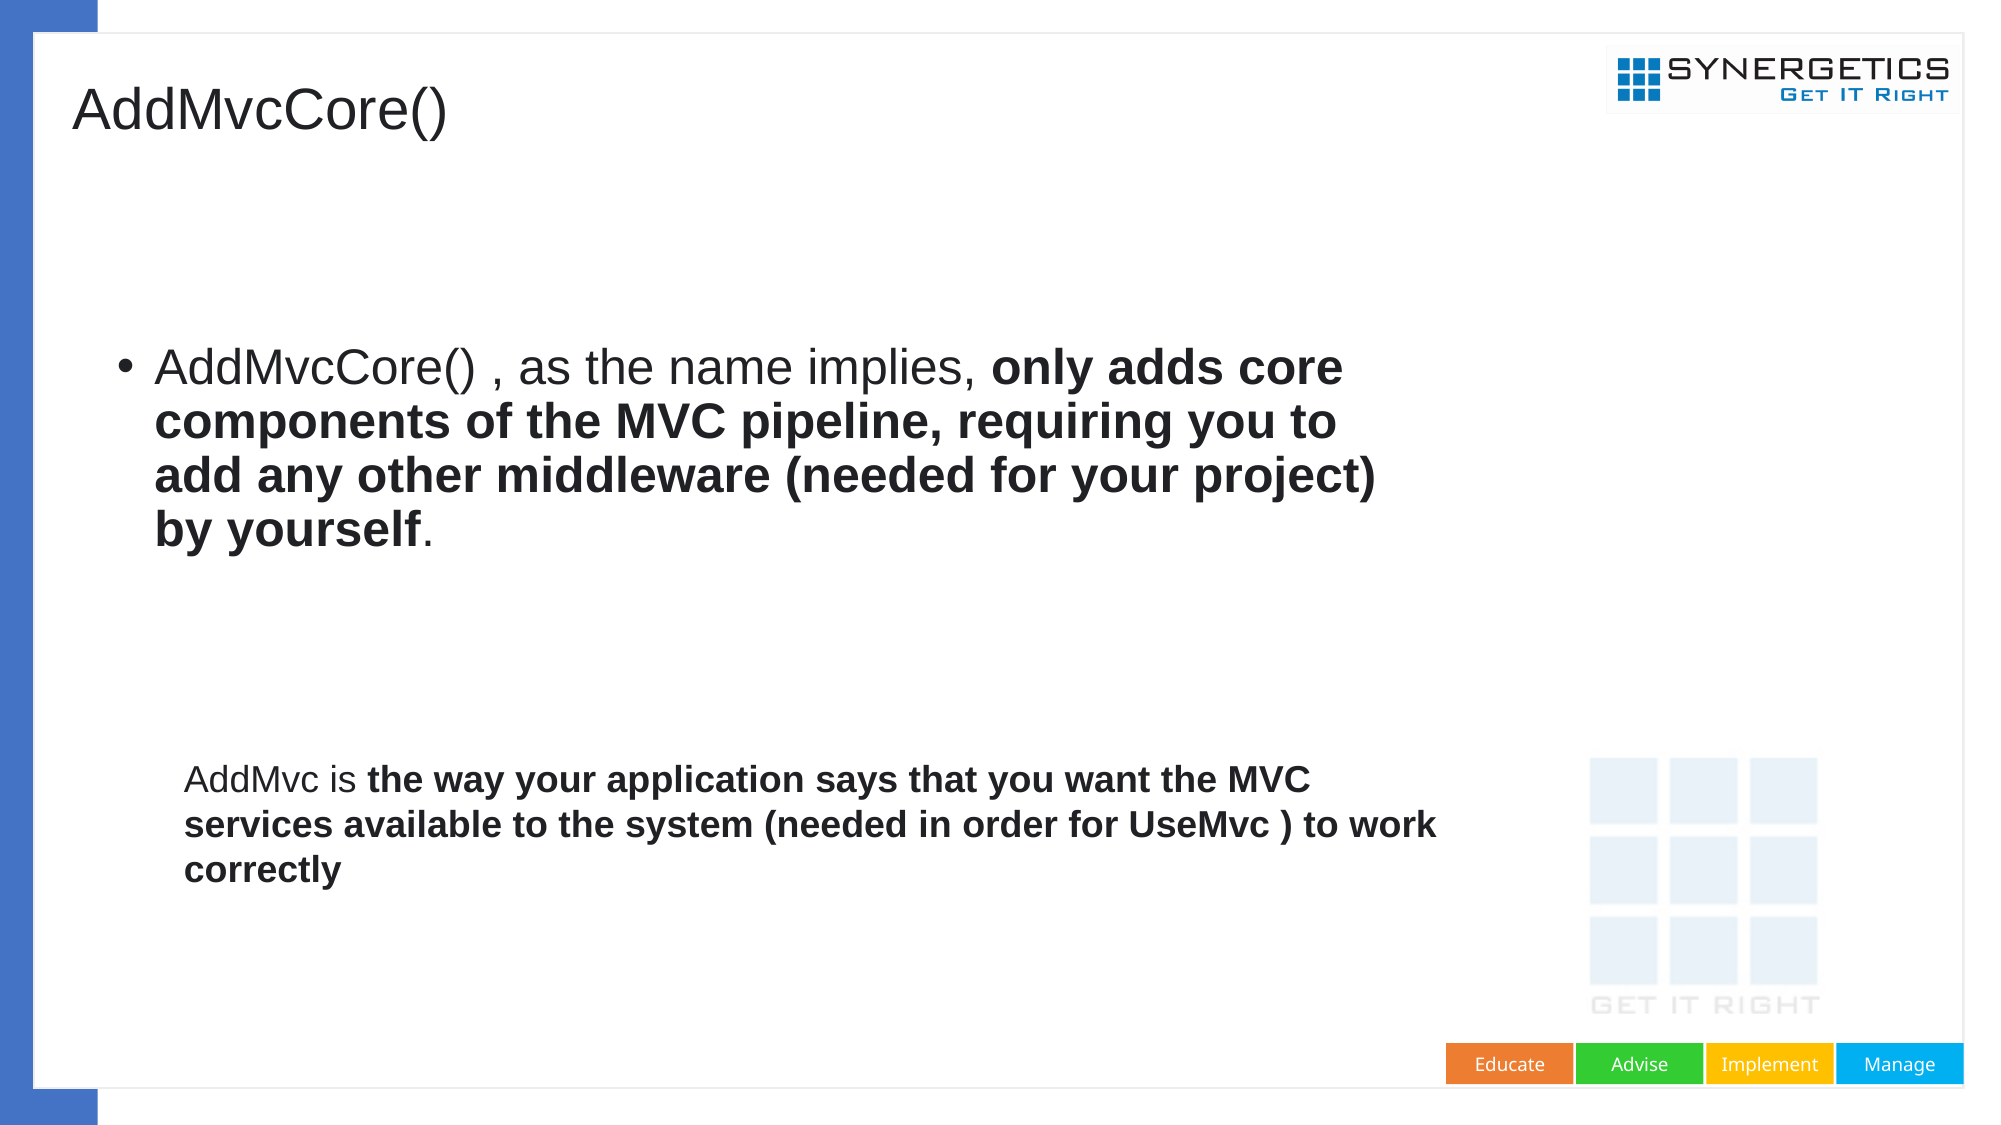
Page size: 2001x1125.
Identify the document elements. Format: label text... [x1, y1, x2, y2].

picture [1607, 45, 1960, 114]
text_box AddMvc is the way your application says that you want the MVC services available to the system (needed in order for UseMvc ) to work correctly [169, 747, 1471, 898]
title AddMvcCore() [57, 45, 1607, 177]
list AddMvcCore() , as the name implies, only adds core components of the MVC pipeline, requiring you to add any other middleware (needed for your project) by yourself. [101, 333, 1441, 649]
